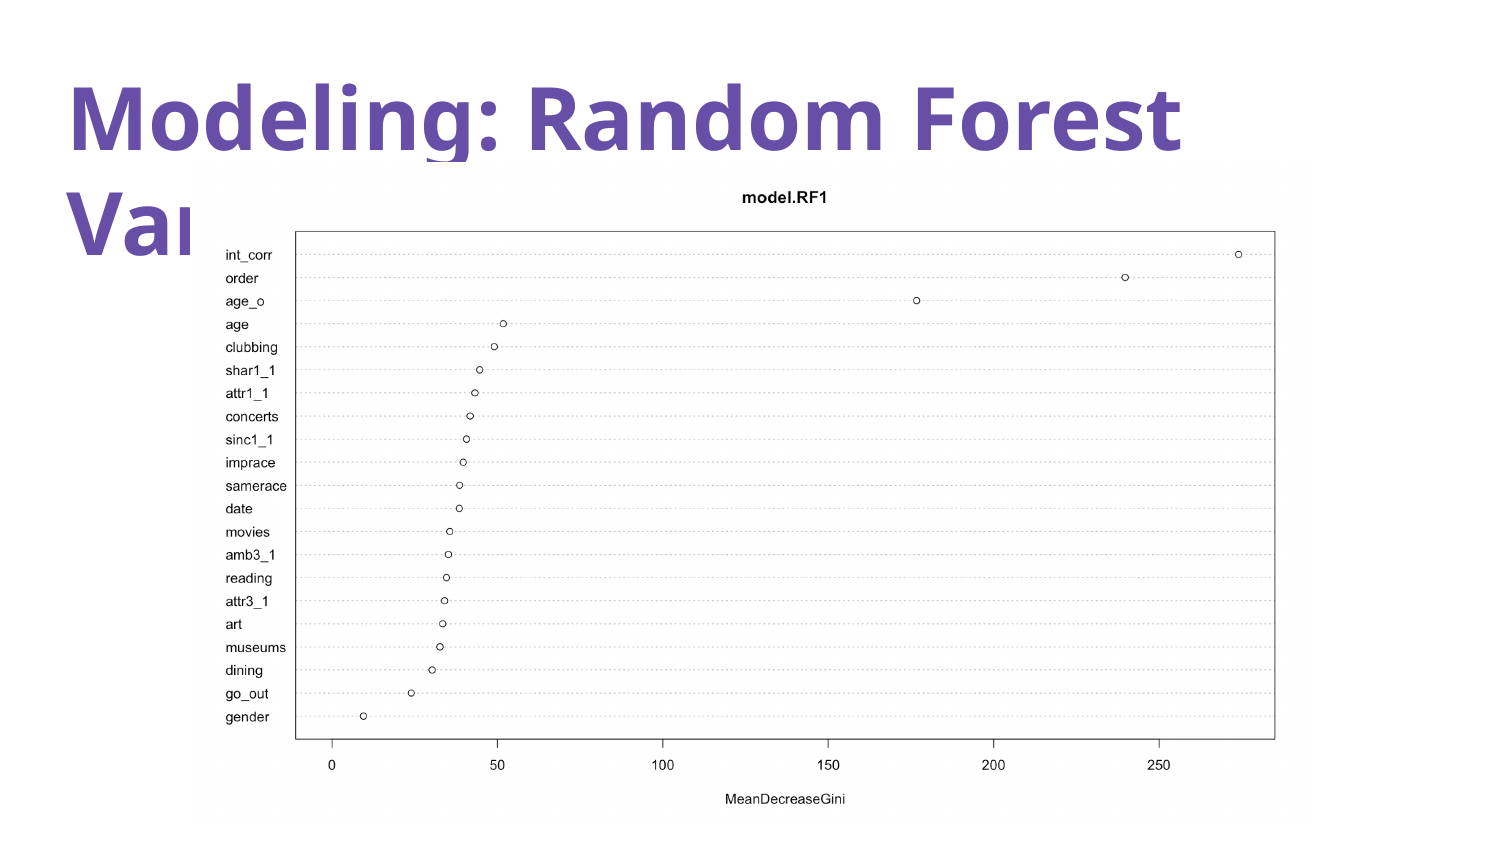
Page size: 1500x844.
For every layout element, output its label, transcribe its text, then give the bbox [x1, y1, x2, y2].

title Modeling: Random Forest Variable Importance [51, 48, 1449, 180]
picture [190, 162, 1310, 825]
